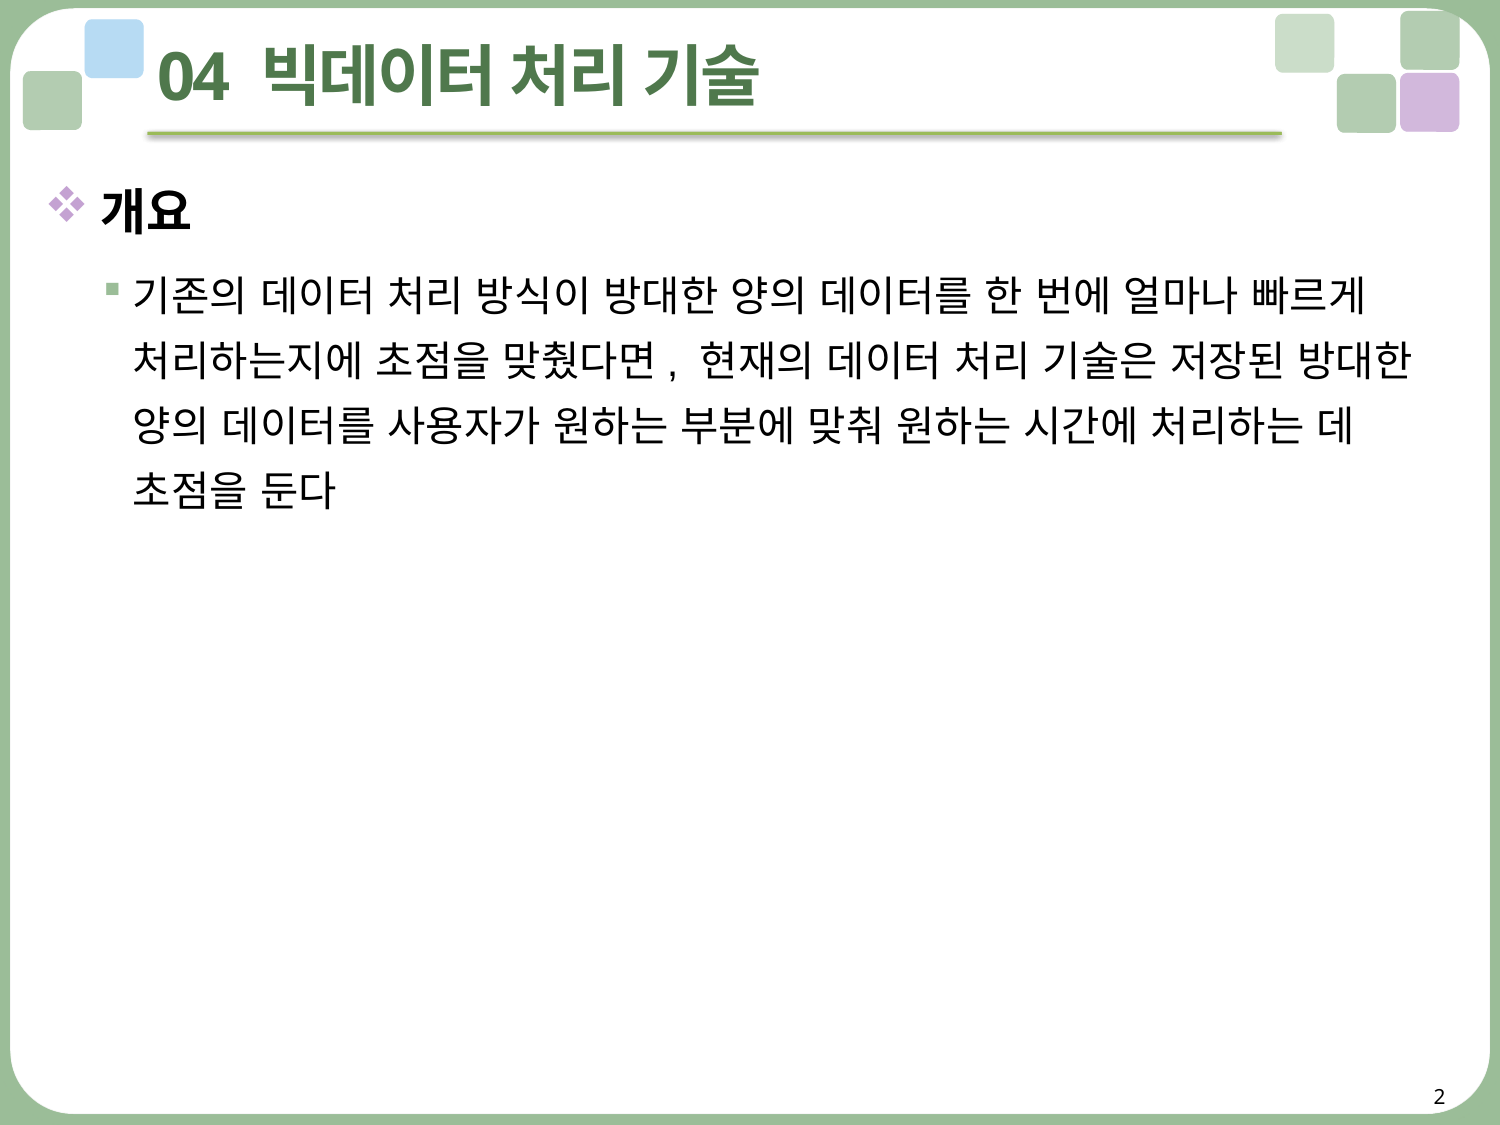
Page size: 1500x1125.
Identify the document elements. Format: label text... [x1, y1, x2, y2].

title 04 빅데이터 처리 기술 [142, 25, 1459, 123]
list 개요 기존의 데이터 처리 방식이 방대한 양의 데이터를 한 번에 얼마나 빠르게 처리하는지에 초점을 맞췄다면, 현재의 데이터 처리 기술은 저장된 방대한 양의 데이터를 사용자가 원하는 부분에 맞춰 원하는 시간에 처리하는 데 초점을 둔다 [29, 172, 1459, 1083]
picture [0, 0, 1500, 1125]
